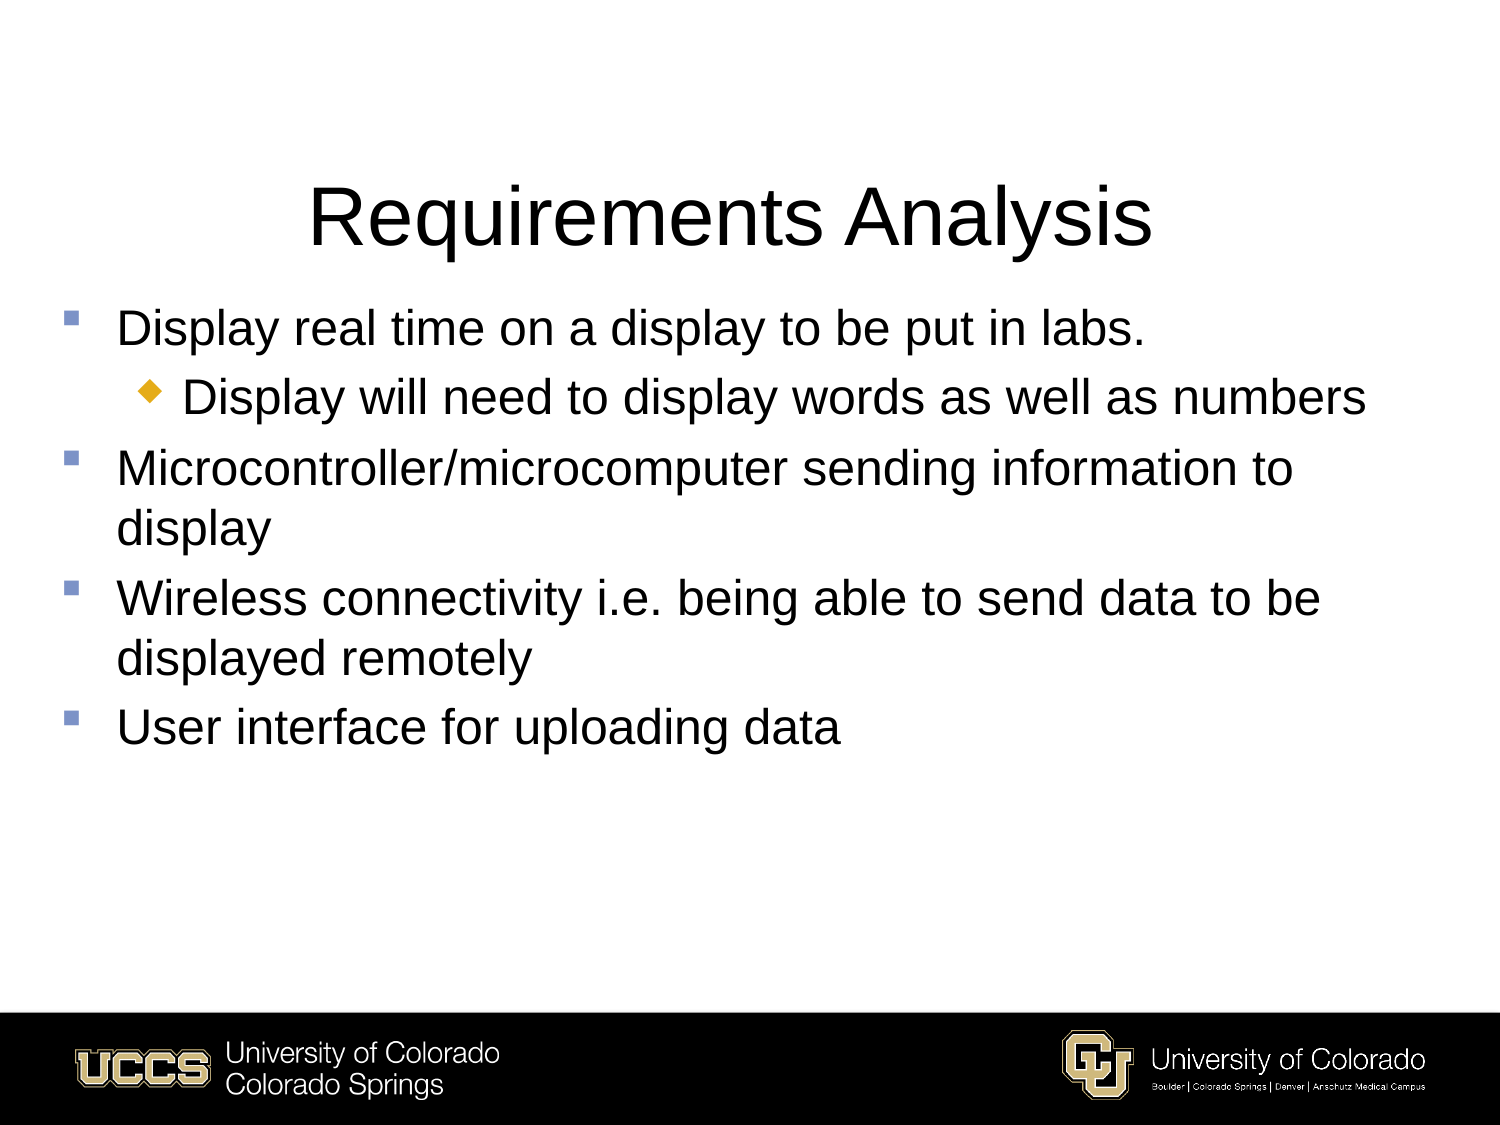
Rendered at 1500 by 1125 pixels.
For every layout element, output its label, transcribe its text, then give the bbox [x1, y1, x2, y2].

text_box Display real time on a display to be put in labs. Display will need to display words as well as numbers Microcontroller/microcomputer sending information to display Wireless connectivity i.e. being able to send data to be displayed remotely User interface for uploading data [44, 287, 1438, 863]
picture [1062, 1030, 1425, 1100]
title Requirements Analysis [56, 162, 1407, 263]
picture [75, 1041, 499, 1100]
